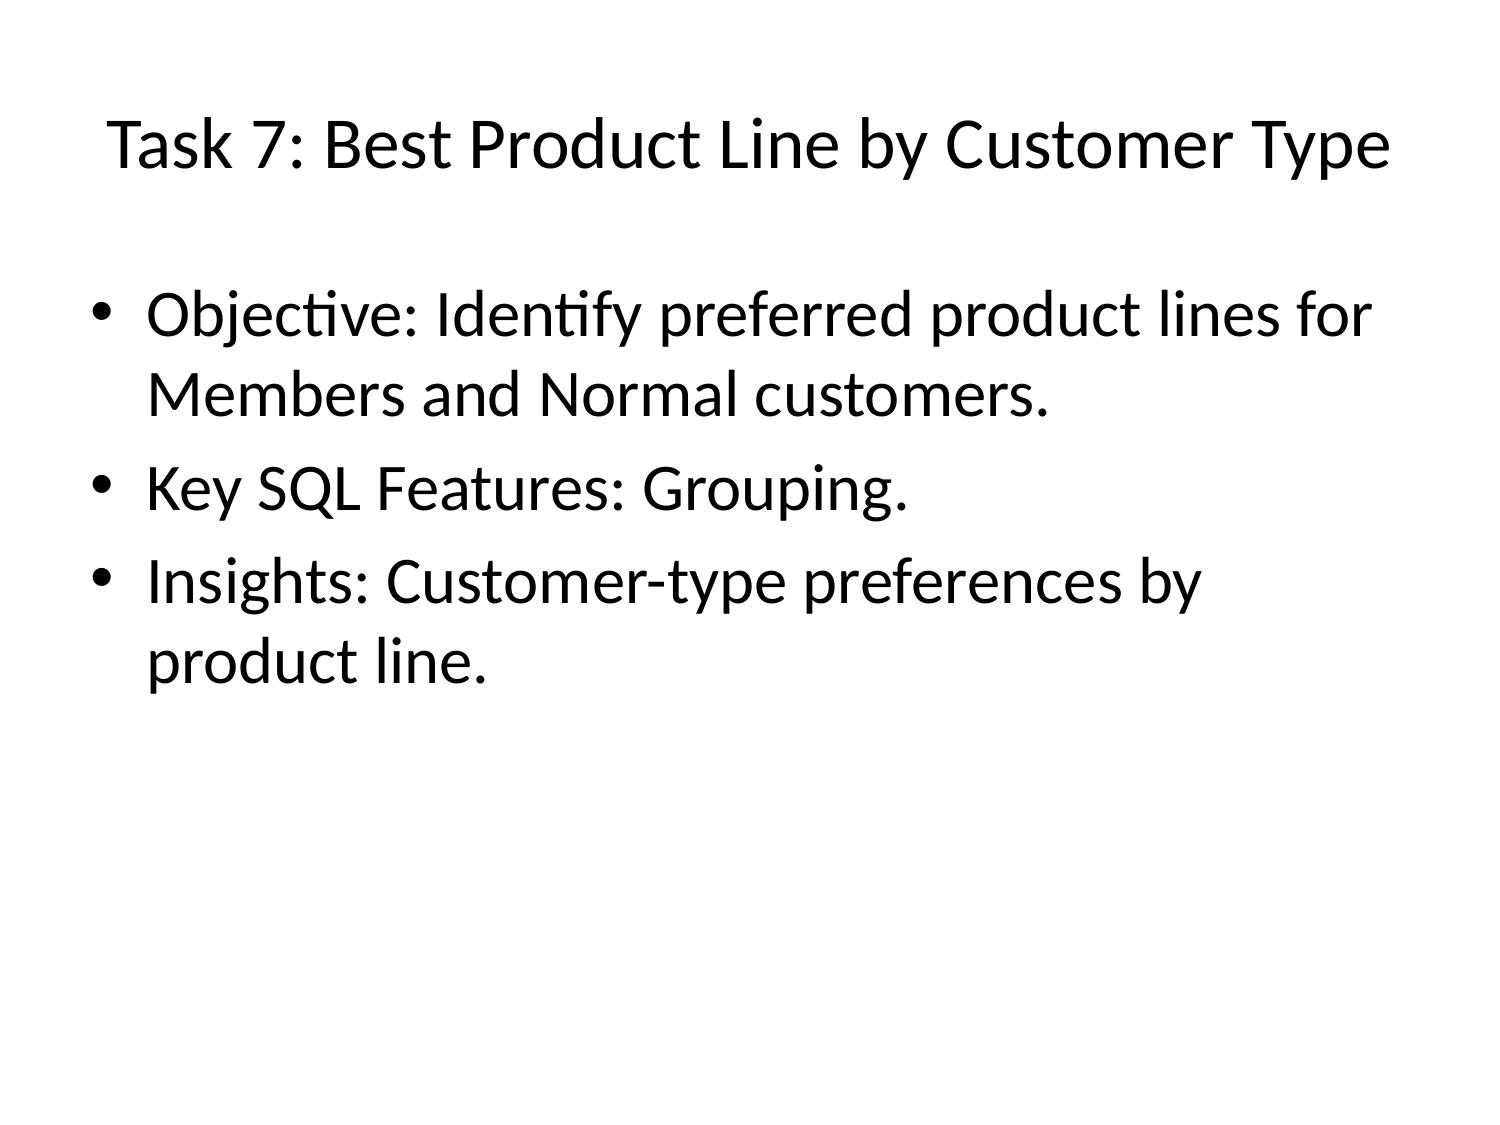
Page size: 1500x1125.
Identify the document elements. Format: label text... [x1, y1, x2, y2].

title Task 7: Best Product Line by Customer Type [75, 45, 1425, 233]
list Objective: Identify preferred product lines for Members and Normal customers. Key SQL Features: Grouping. Insights: Customer-type preferences by product line. [75, 262, 1425, 1005]
